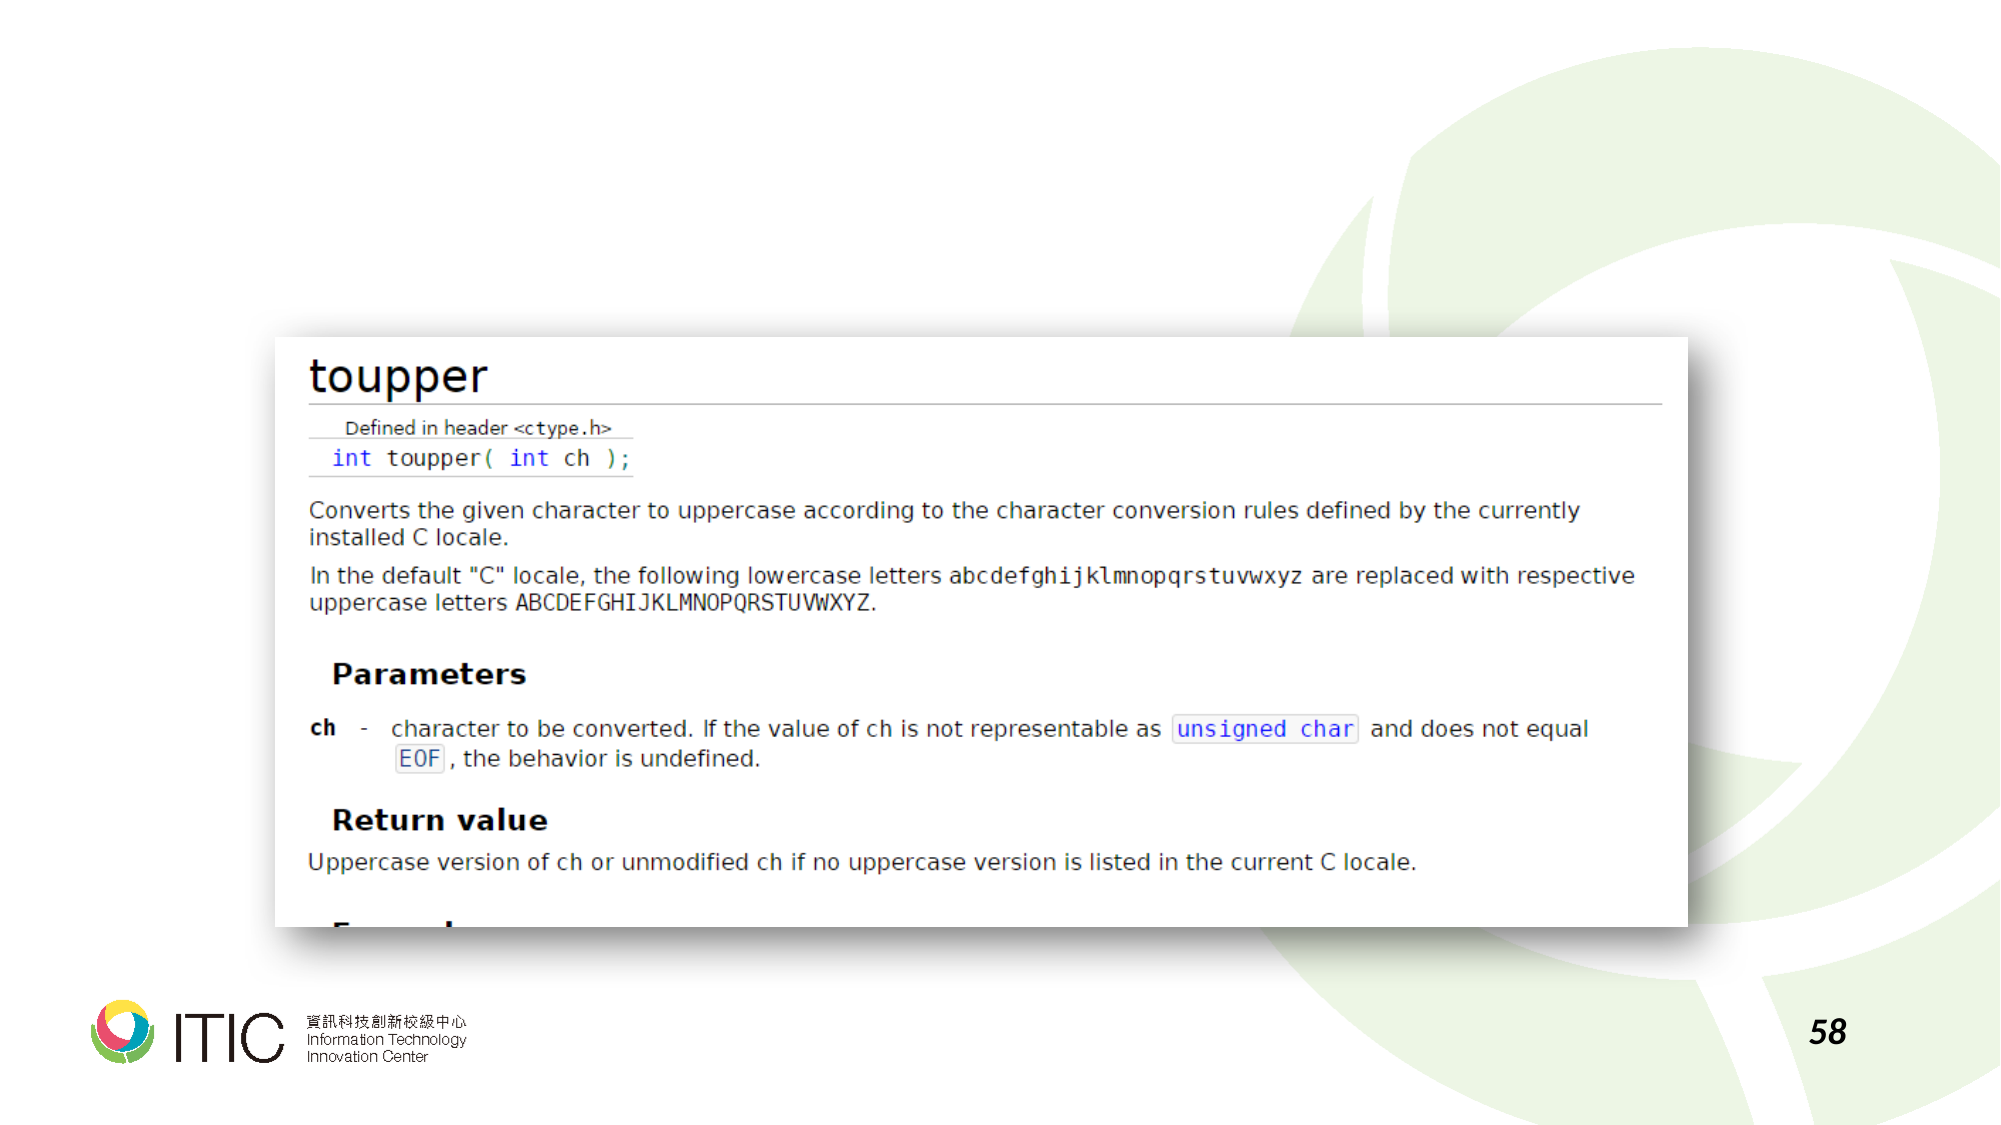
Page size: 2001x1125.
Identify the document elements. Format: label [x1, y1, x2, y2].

picture [0, 0, 2001, 1125]
list [274, 337, 1688, 927]
